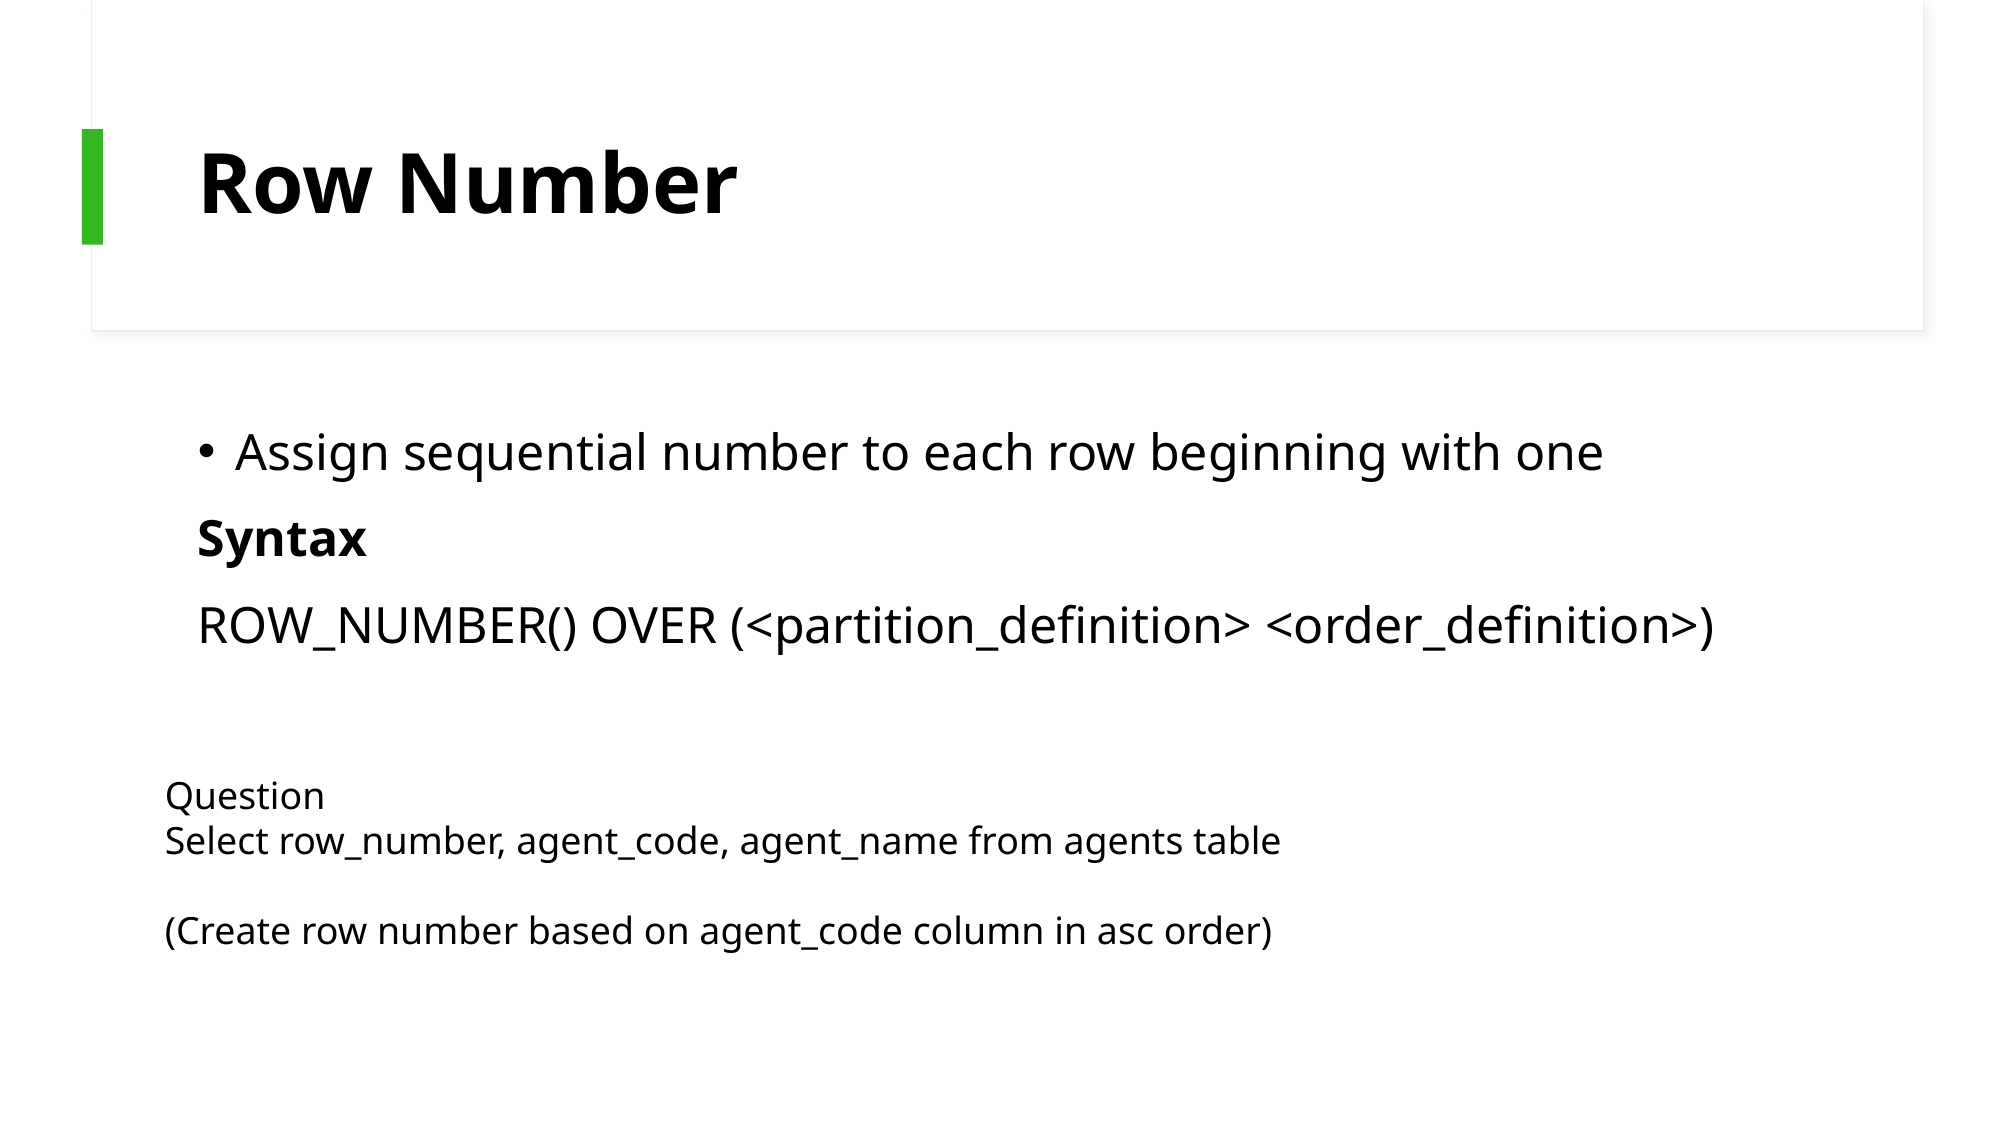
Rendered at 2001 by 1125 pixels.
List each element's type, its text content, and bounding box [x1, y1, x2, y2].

title Row Number [183, 90, 1851, 284]
list Assign sequential number to each row beginning with one Syntax ROW_NUMBER() OVER (<partition_definition> <order_definition>) [183, 406, 1851, 1013]
text_box Question Select row_number, agent_code, agent_name from agents table (Create row number based on agent_code column in asc order) [149, 764, 1714, 960]
